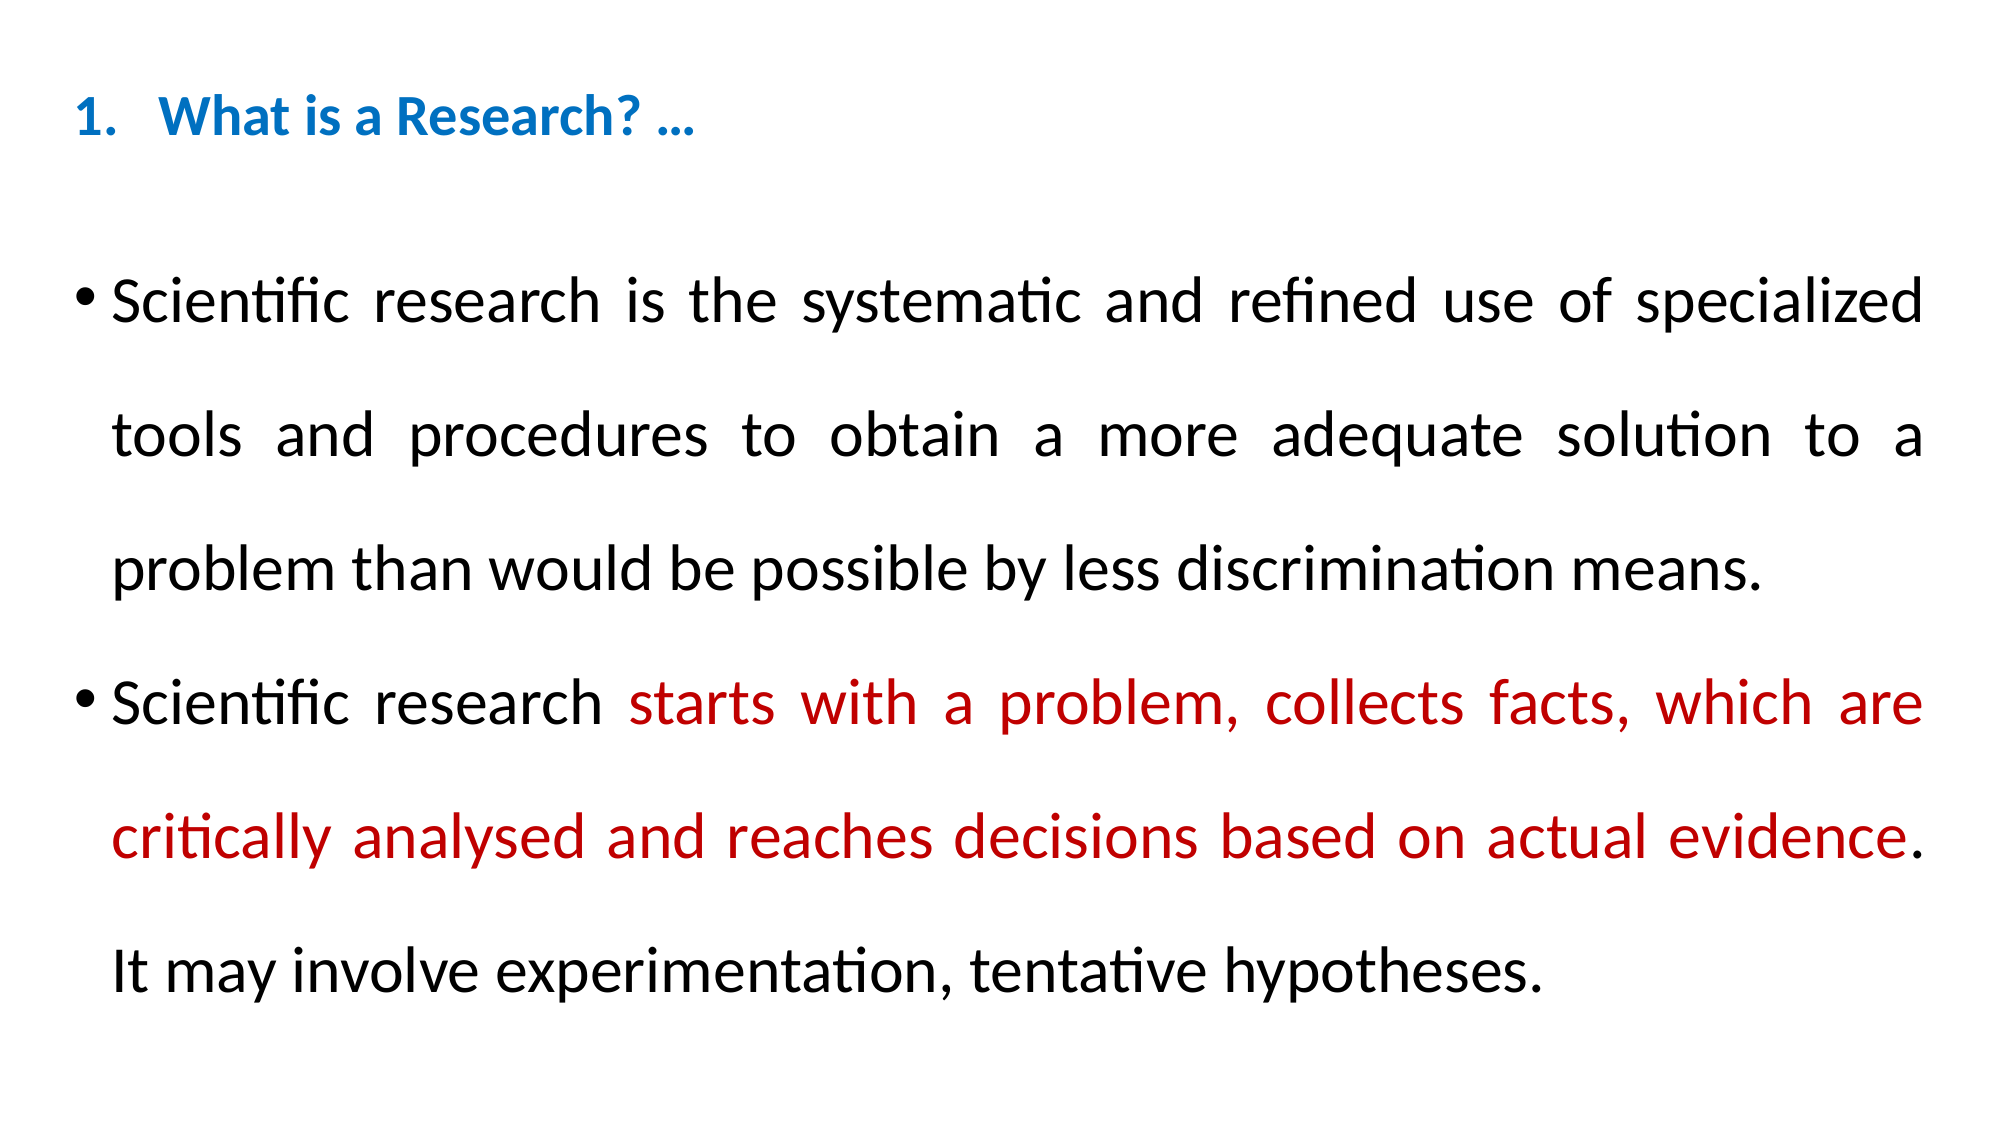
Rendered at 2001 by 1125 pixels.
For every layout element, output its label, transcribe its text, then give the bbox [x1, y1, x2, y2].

title 1. What is a Research? … [58, 39, 1520, 193]
list Scientific research is the systematic and refined use of specialized tools and procedures to obtain a more adequate solution to a problem than would be possible by less discrimination means. Scientific research starts with a problem, collects facts, which are critically analysed and reaches decisions based on actual evidence. It may involve experimentation, tentative hypotheses. [58, 193, 1941, 1025]
